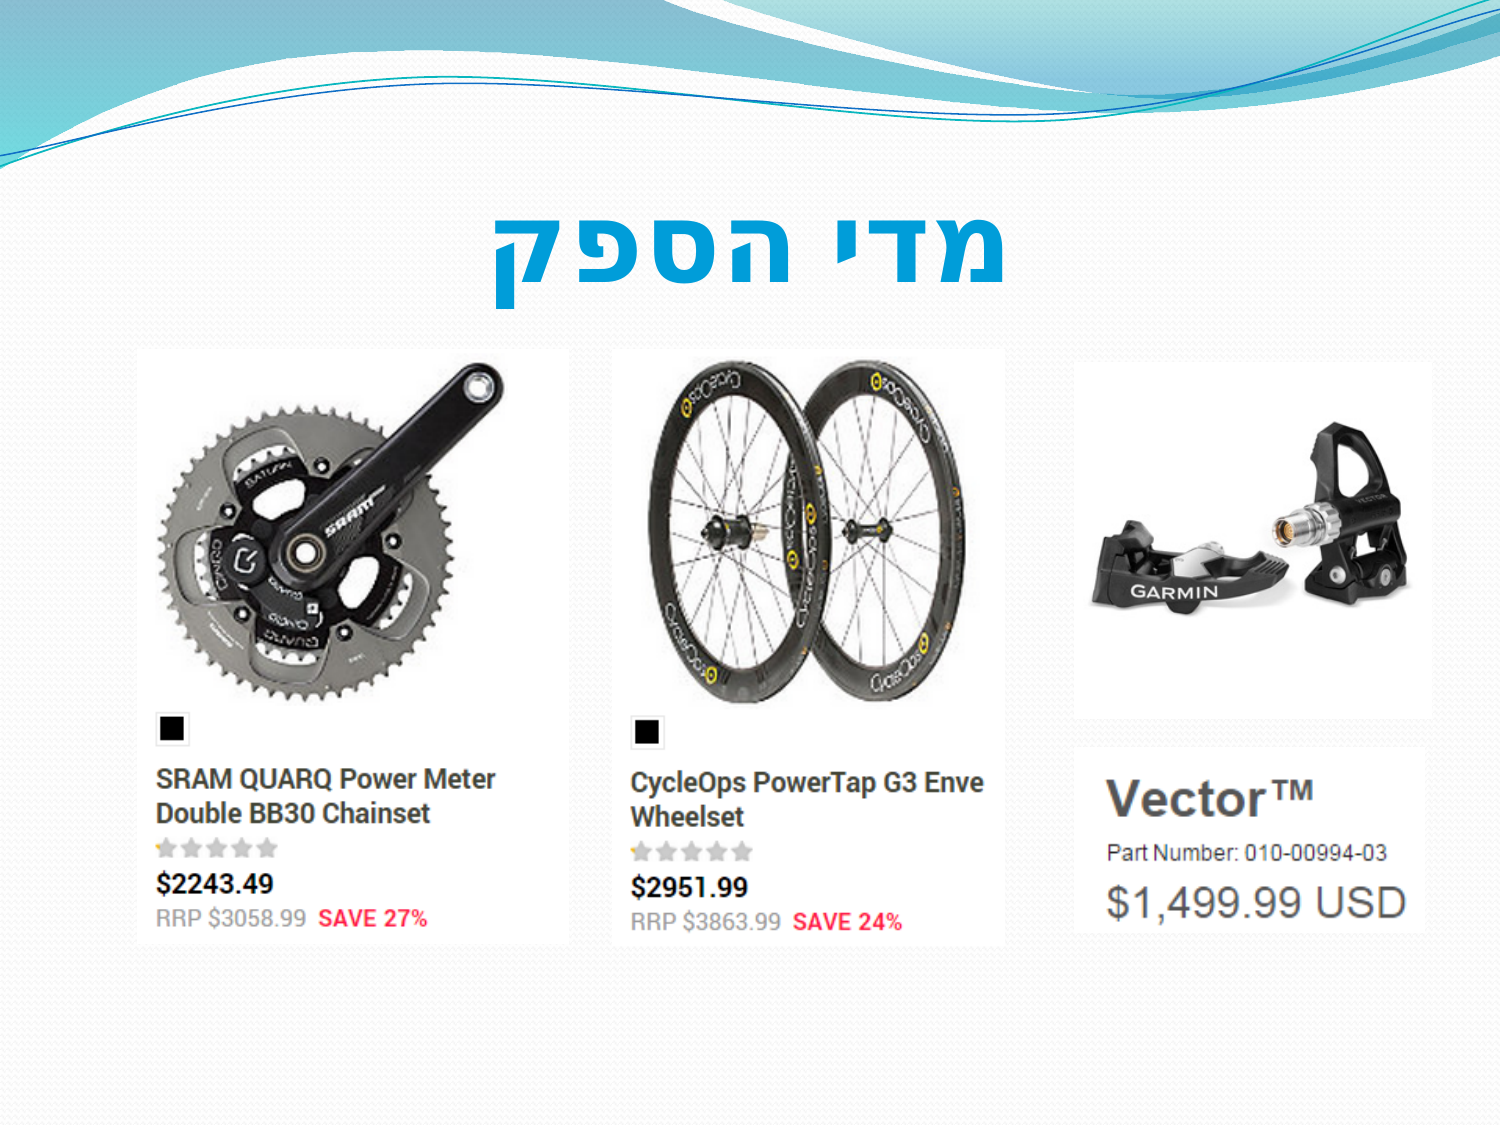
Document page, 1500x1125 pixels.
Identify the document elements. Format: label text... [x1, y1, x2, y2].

text_box מדי הספק [470, 162, 1029, 313]
picture [612, 349, 1005, 946]
picture [137, 349, 569, 944]
picture [1074, 747, 1426, 933]
picture [1074, 362, 1432, 719]
